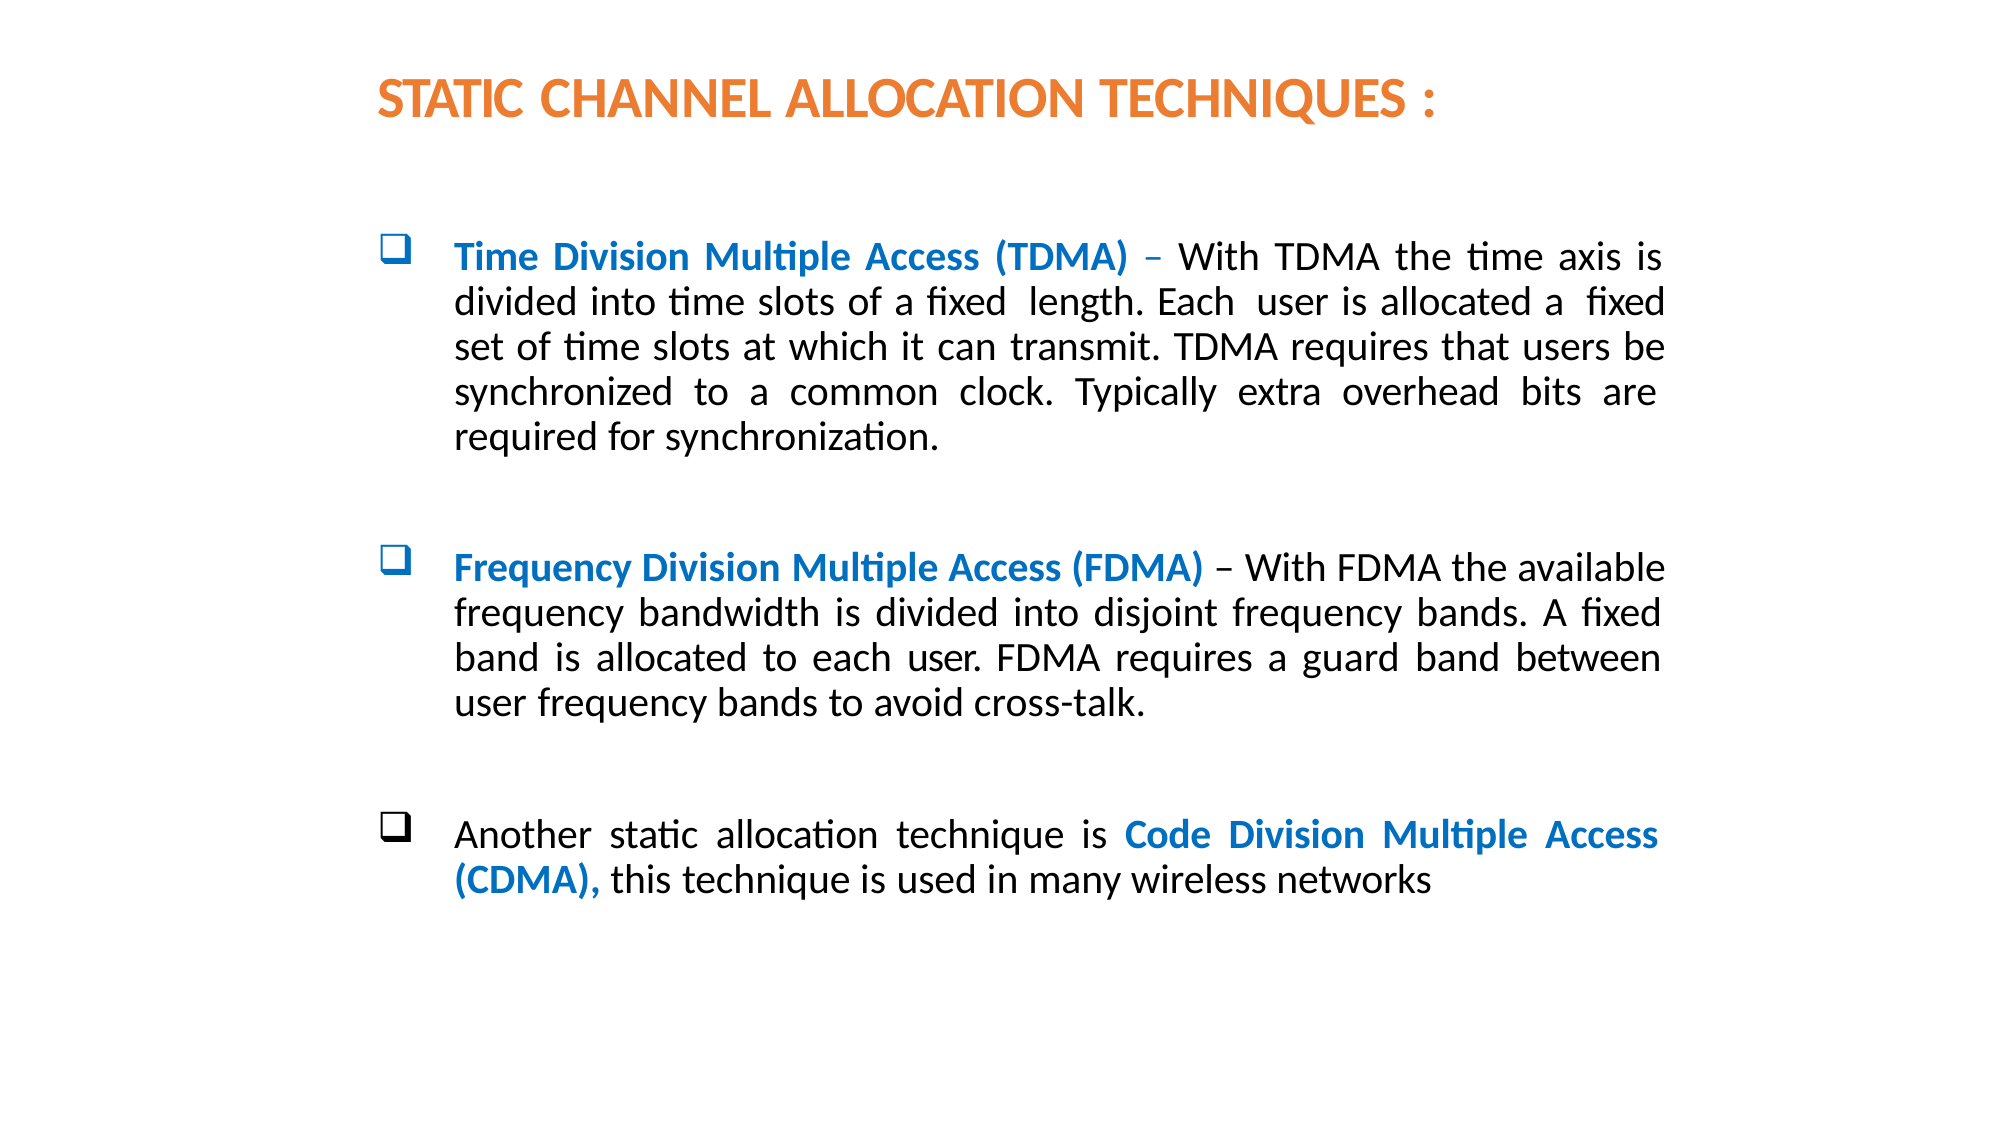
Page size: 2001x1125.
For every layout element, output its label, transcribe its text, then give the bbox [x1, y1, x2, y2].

title STATIC CHANNEL ALLOCATION TECHNIQUES : [375, 0, 1459, 188]
text_box Time Division Multiple Access (TDMA) – With TDMA the time axis is divided into time slots of a fixed length. Each user is allocated a fixed set of time slots at which it can transmit. TDMA requires that users be synchronized to a common clock. Typically extra overhead bits are required for synchronization. Frequency Division Multiple Access (FDMA) – With FDMA the available frequency bandwidth is divided into disjoint frequency bands. A fixed band is allocated to each user. FDMA requires a guard band between user frequency bands to avoid cross-talk. Another static allocation technique is Code Division Multiple Access (CDMA), this technique is used in many wireless networks [375, 227, 1679, 903]
